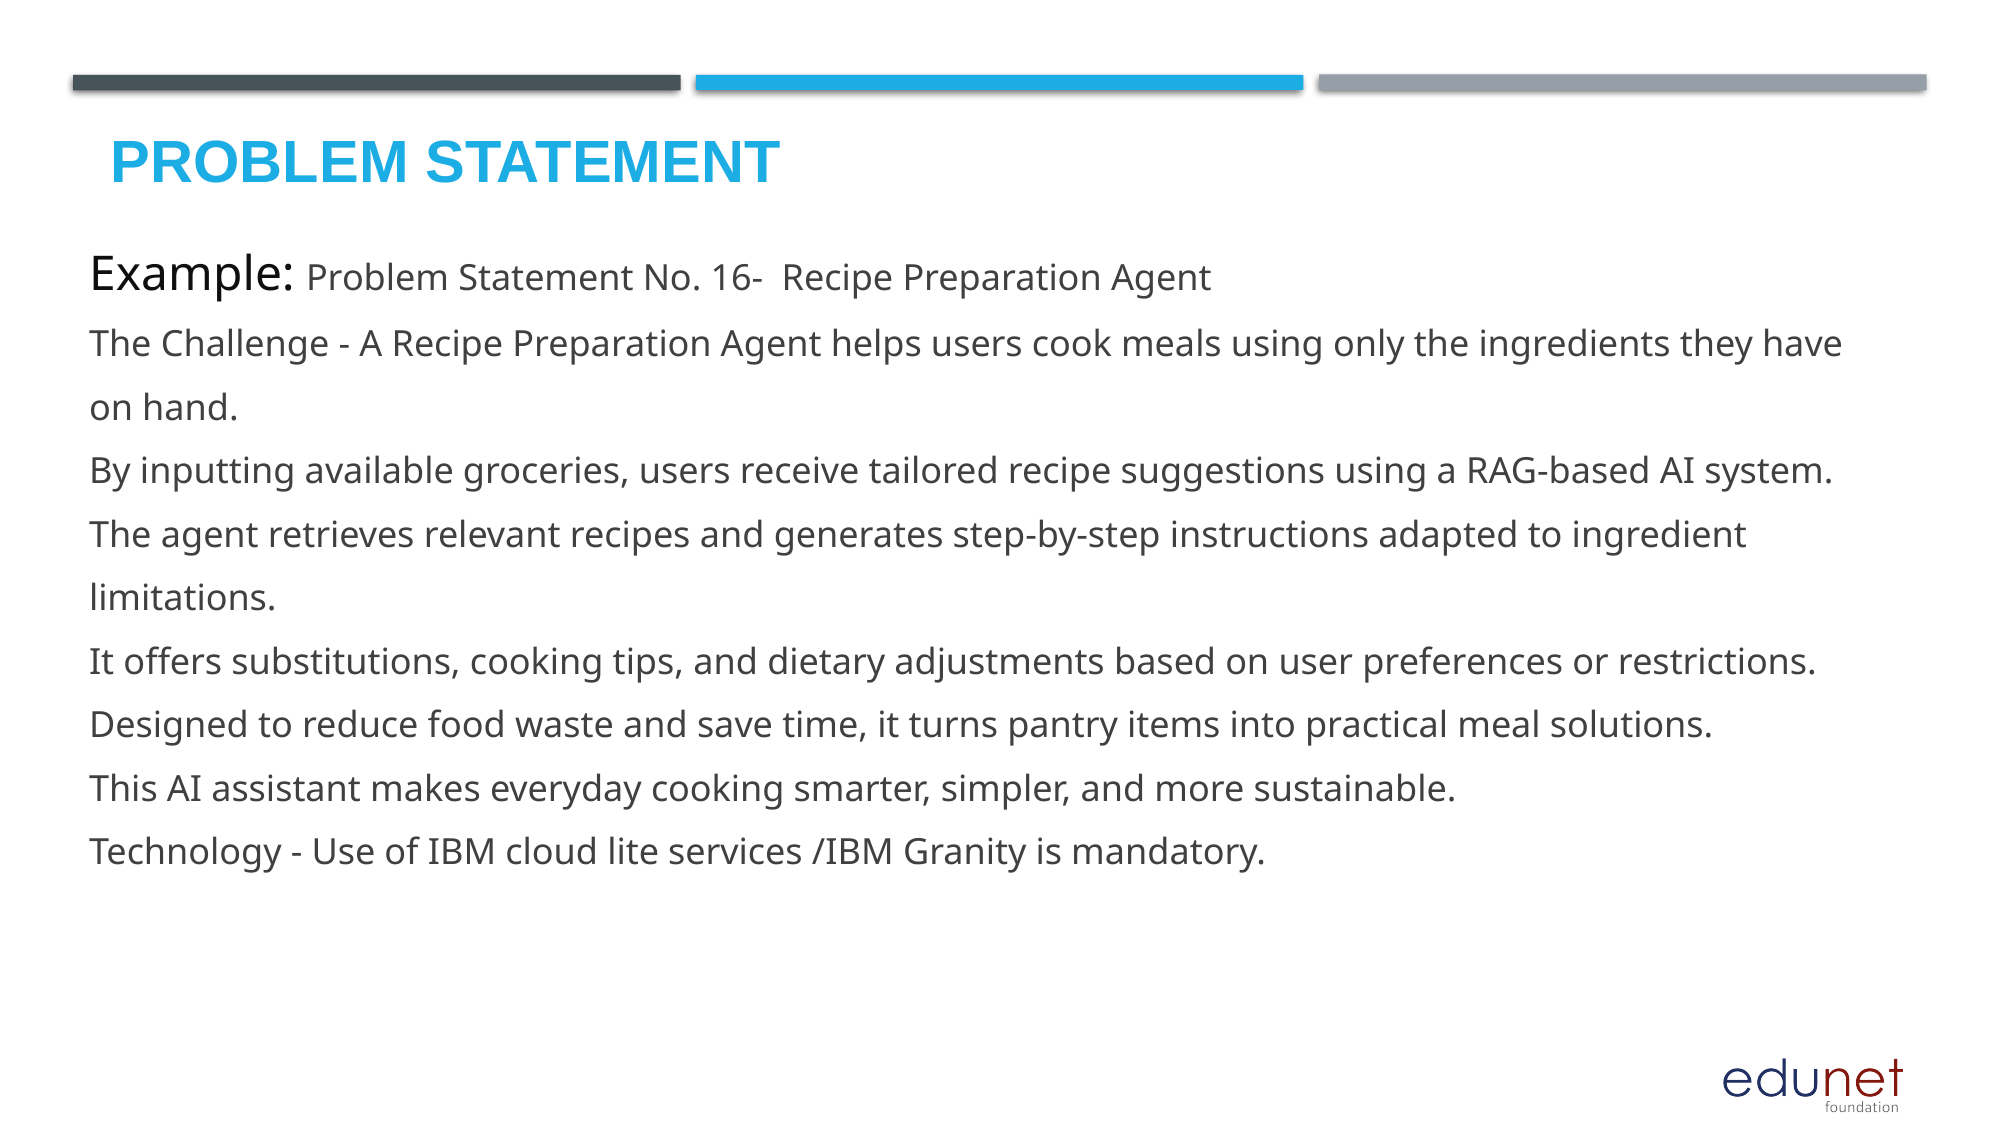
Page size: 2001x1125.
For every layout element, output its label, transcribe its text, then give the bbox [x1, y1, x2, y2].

title Problem Statement [95, 115, 1905, 203]
list Example: Problem Statement No. 16- Recipe Preparation Agent The Challenge - A Recipe Preparation Agent helps users cook meals using only the ingredients they have on hand. By inputting available groceries, users receive tailored recipe suggestions using a RAG-based AI system. The agent retrieves relevant recipes and generates step-by-step instructions adapted to ingredient limitations. It offers substitutions, cooking tips, and dietary adjustments based on user preferences or restrictions. Designed to reduce food waste and save time, it turns pantry items into practical meal solutions. This AI assistant makes everyday cooking smarter, simpler, and more sustainable. Technology - Use of IBM cloud lite services /IBM Granity is mandatory. [74, 203, 1884, 970]
picture [1719, 1056, 1905, 1116]
